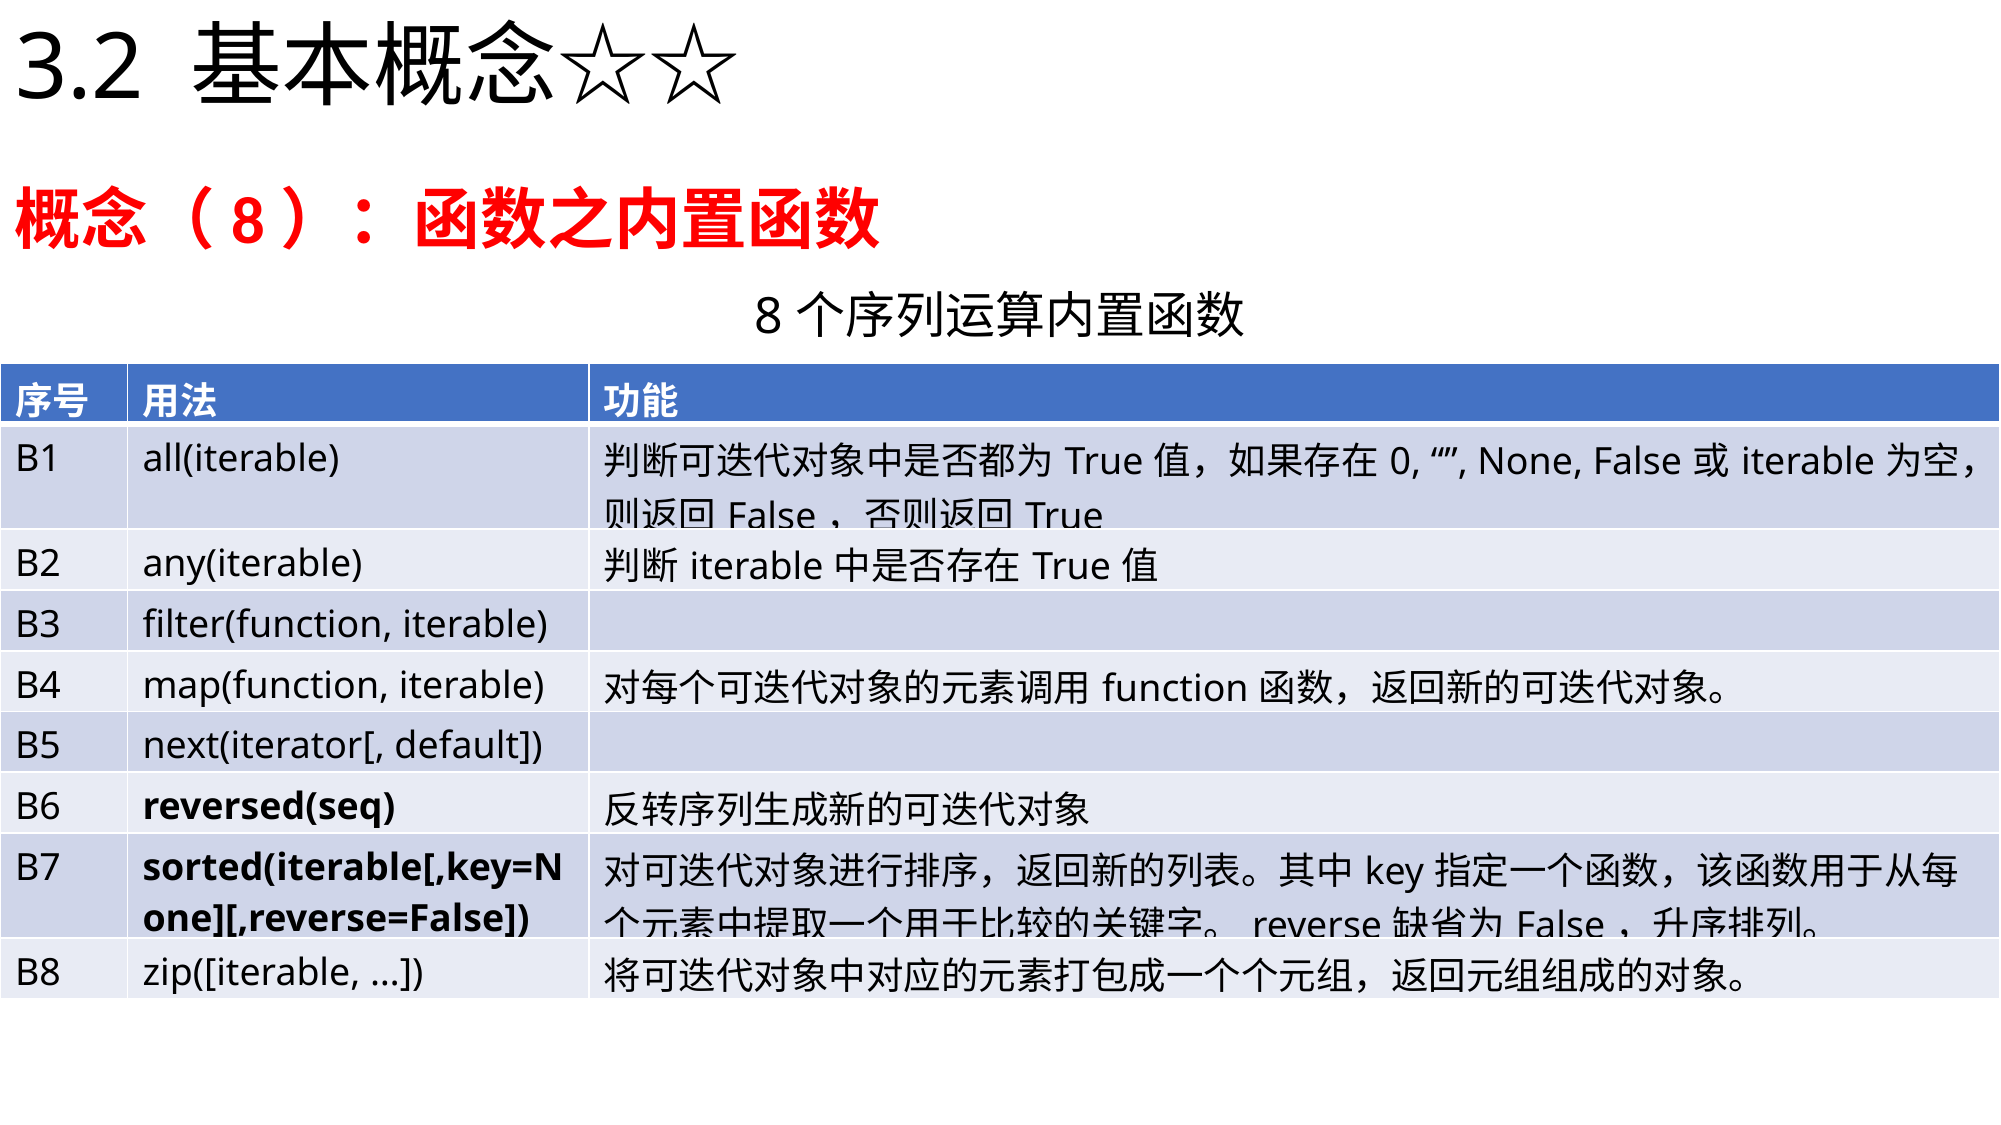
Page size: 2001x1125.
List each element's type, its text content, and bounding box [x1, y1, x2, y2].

table_cell B6 [1, 773, 127, 832]
table_cell all(iterable) [128, 427, 588, 528]
table_cell B3 [1, 591, 127, 650]
table_cell filter(function, iterable) [128, 591, 588, 650]
table_cell 判断iterable中是否存在True值 [590, 530, 1999, 589]
table_cell B5 [1, 712, 127, 771]
table_header 功能 [590, 364, 1999, 421]
table_cell [590, 712, 1999, 771]
table_cell map(function, iterable) [128, 652, 588, 711]
table_cell zip([iterable, …]) [128, 939, 588, 998]
table_header 序号 [1, 364, 127, 421]
table_cell sorted(iterable[,key=None][,reverse=False]) [128, 834, 588, 937]
table_cell 反转序列生成新的可迭代对象 [590, 773, 1999, 832]
table_header 用法 [128, 364, 588, 421]
table_cell [590, 591, 1999, 650]
table_cell B1 [1, 427, 127, 528]
text_box 概念（8）：函数之内置函数 [0, 169, 2000, 264]
table_cell B8 [1, 939, 127, 998]
table_cell any(iterable) [128, 530, 588, 589]
text_box 8个序列运算内置函数 [0, 276, 2000, 351]
table_cell 判断可迭代对象中是否都为True值，如果存在0, “”, None, False或iterable为空，则返回False，否则返回True [590, 427, 1999, 528]
table_cell B7 [1, 834, 127, 937]
table_cell 对每个可迭代对象的元素调用function函数，返回新的可迭代对象。 [590, 652, 1999, 711]
title 3.2 基本概念☆☆ [0, 0, 2000, 138]
table_cell 对可迭代对象进行排序，返回新的列表。其中key指定一个函数，该函数用于从每个元素中提取一个用于比较的关键字。reverse缺省为False，升序排列。 [590, 834, 1999, 937]
table_cell next(iterator[, default]) [128, 712, 588, 771]
table_cell 将可迭代对象中对应的元素打包成一个个元组，返回元组组成的对象。 [590, 939, 1999, 998]
table_cell B4 [1, 652, 127, 711]
table_cell reversed(seq) [128, 773, 588, 832]
table_cell B2 [1, 530, 127, 589]
